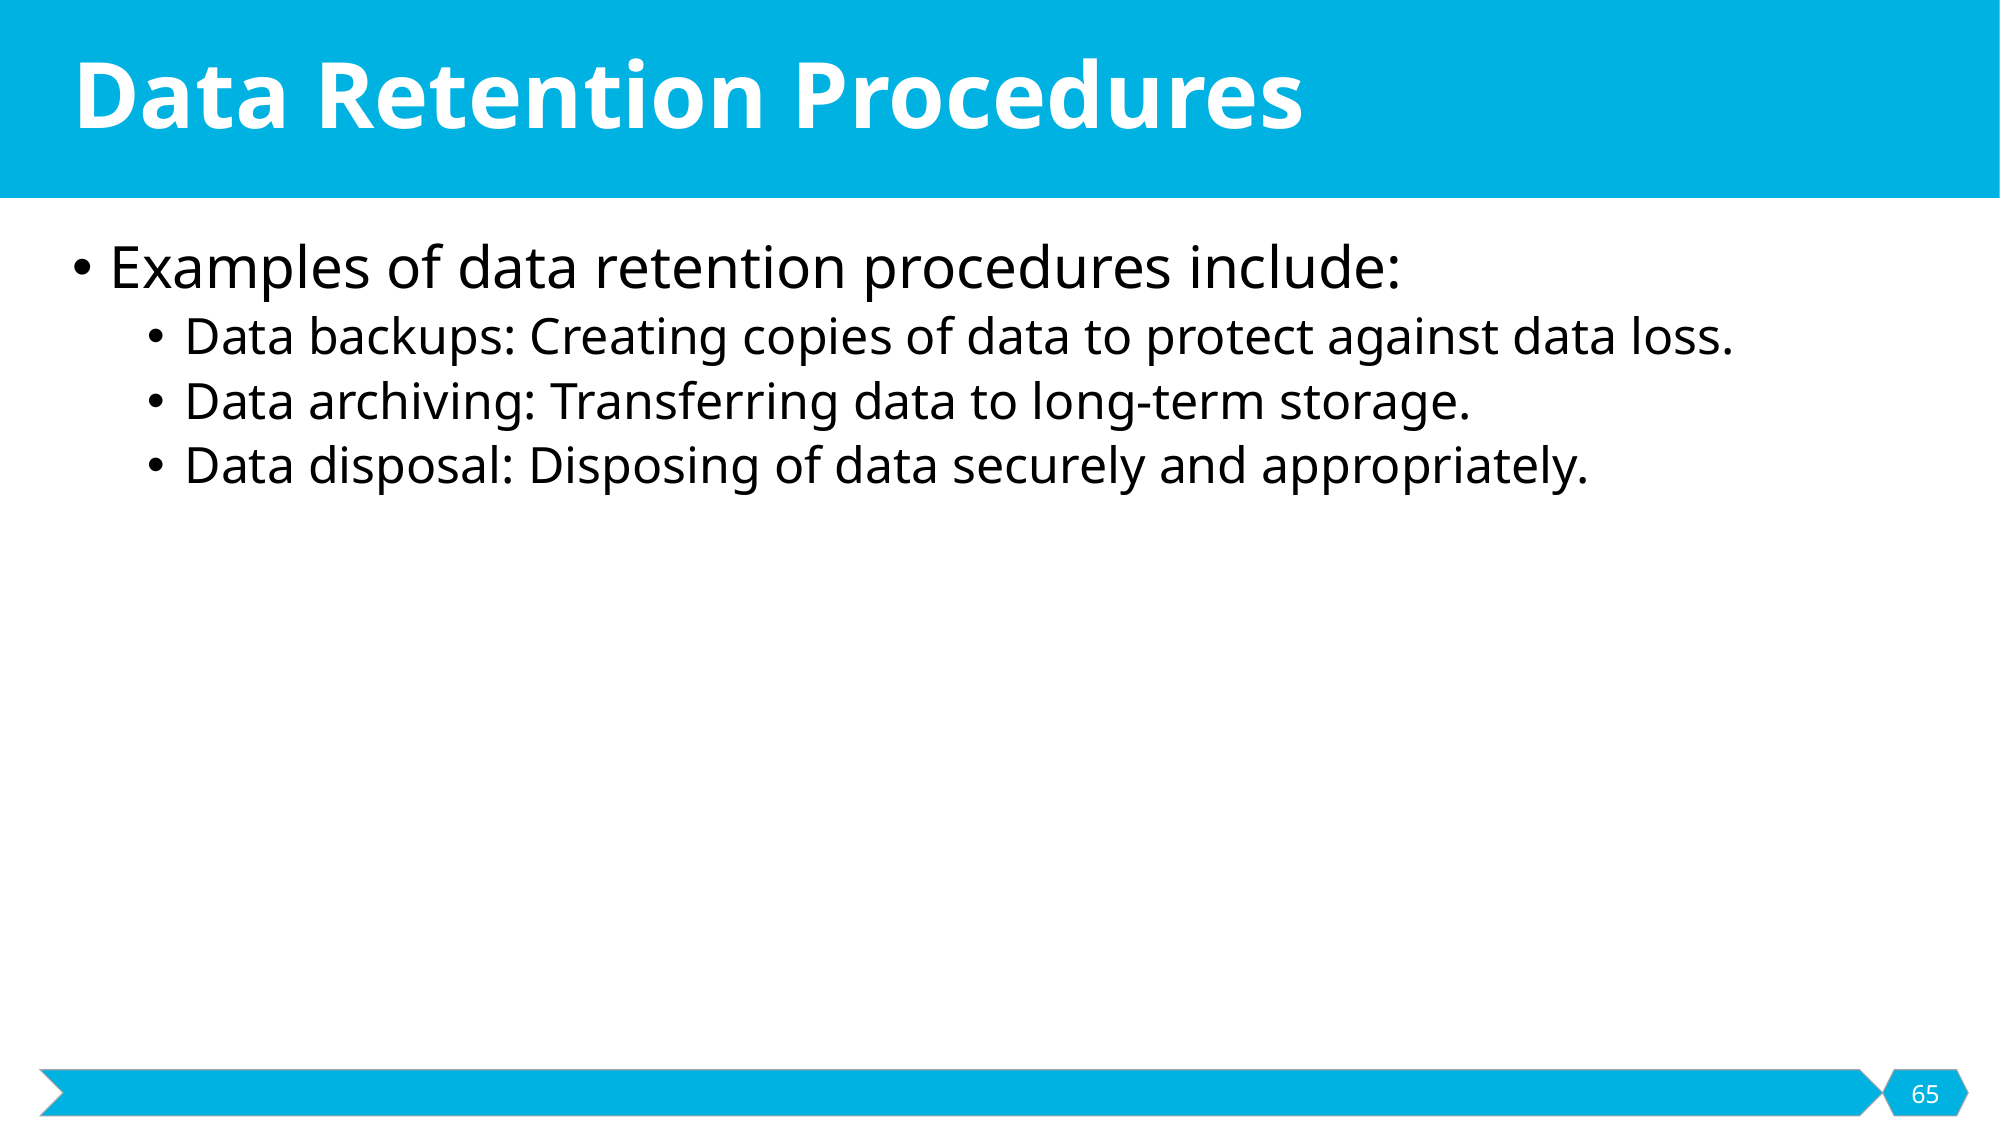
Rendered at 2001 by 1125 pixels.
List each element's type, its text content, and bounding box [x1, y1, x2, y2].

title Data Retention Procedures [56, 0, 1969, 199]
list Examples of data retention procedures include: Data backups: Creating copies of data to protect against data loss. Data archiving: Transferring data to long-term storage. Data disposal: Disposing of data securely and appropriately. [56, 230, 1969, 1010]
slide_number 65 [1882, 1065, 1969, 1125]
